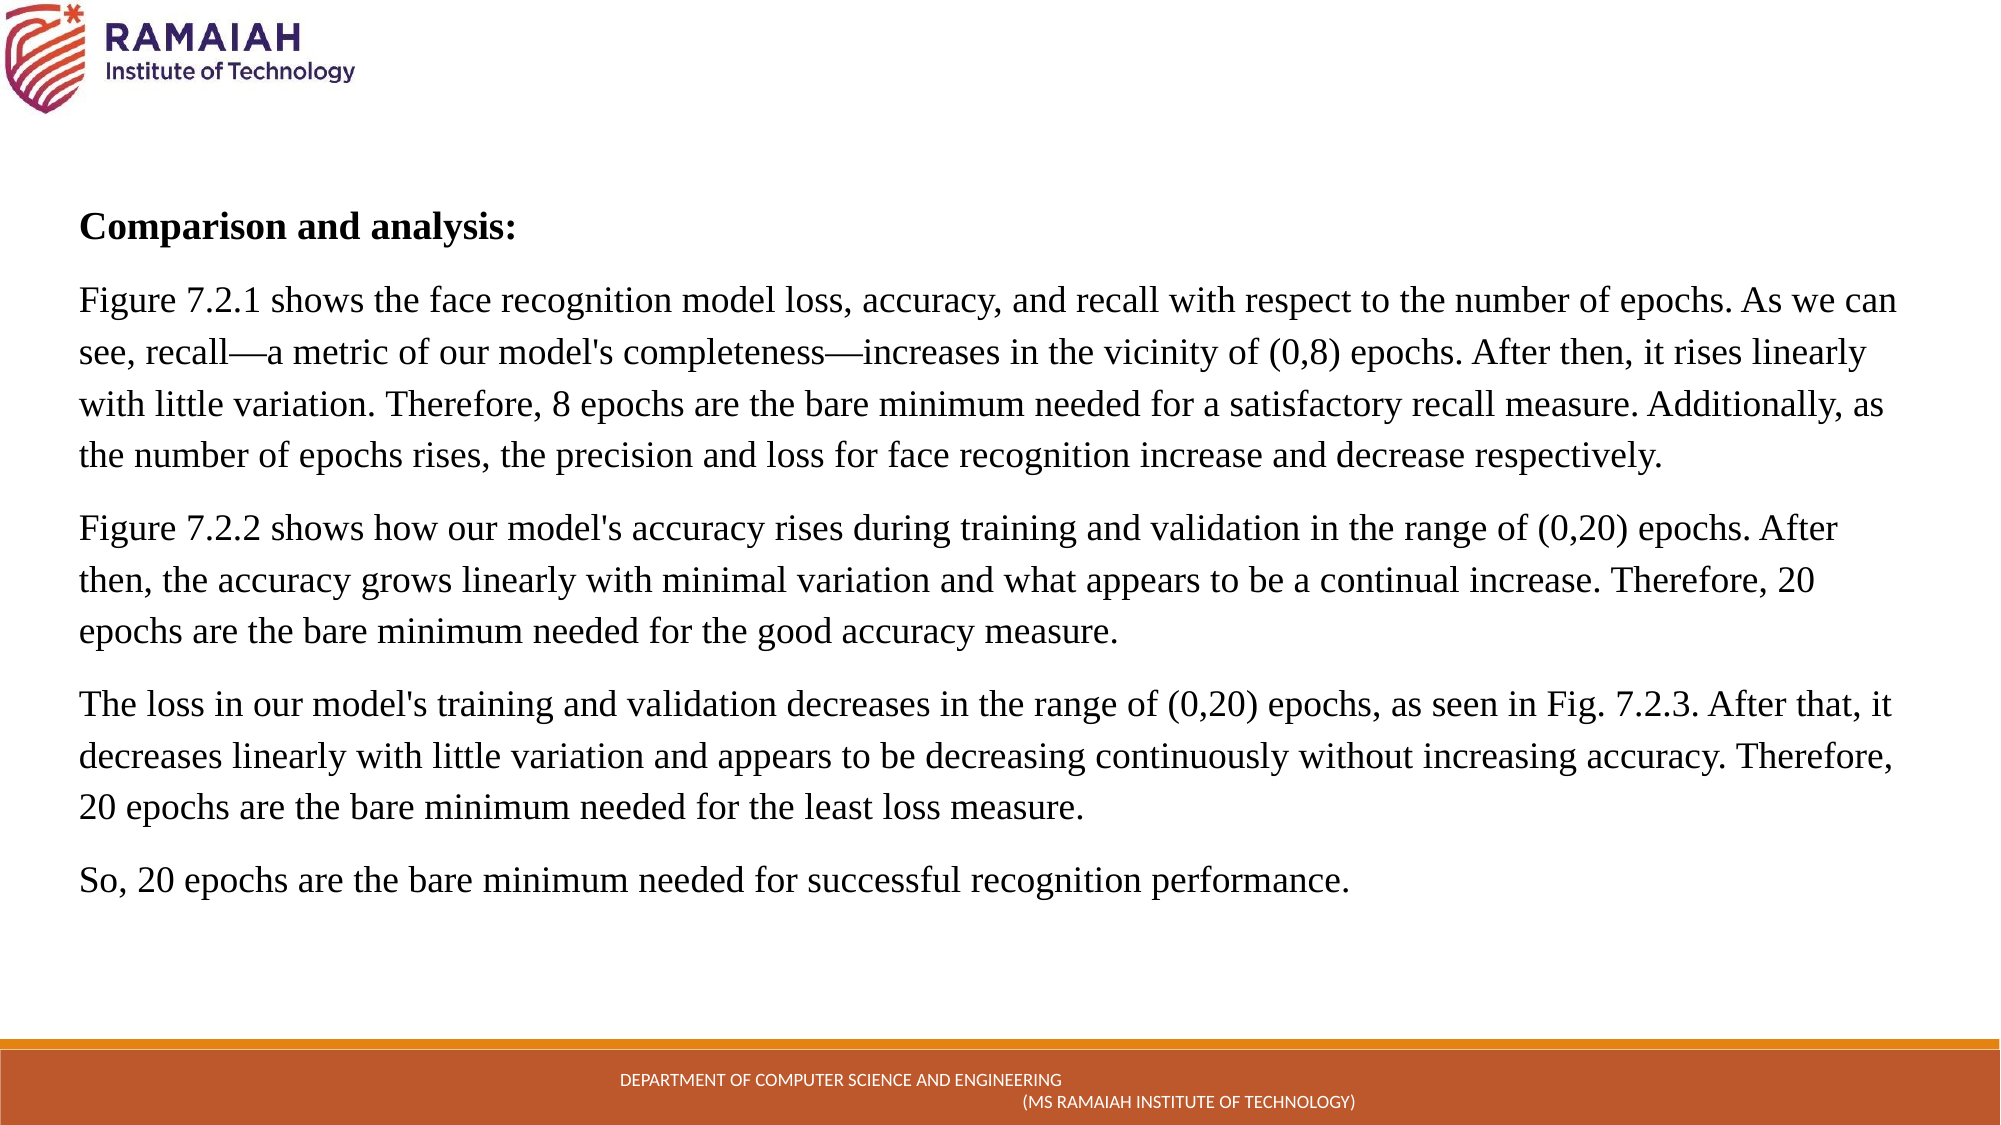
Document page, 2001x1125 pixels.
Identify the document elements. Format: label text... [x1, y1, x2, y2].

text_box Comparison and analysis: Figure 7.2.1 shows the face recognition model loss, accuracy, and recall with respect to the number of epochs. As we can see, recall—a metric of our model's completeness—increases in the vicinity of (0,8) epochs. After then, it rises linearly with little variation. Therefore, 8 epochs are the bare minimum needed for a satisfactory recall measure. Additionally, as the number of epochs rises, the precision and loss for face recognition increase and decrease respectively. Figure 7.2.2 shows how our model's accuracy rises during training and validation in the range of (0,20) epochs. After then, the accuracy grows linearly with minimal variation and what appears to be a continual increase. Therefore, 20 epochs are the bare minimum needed for the good accuracy measure. The loss in our model's training and validation decreases in the range of (0,20) epochs, as seen in Fig. 7.2.3. After that, it decreases linearly with little variation and appears to be decreasing continuously without increasing accuracy. Therefore, 20 epochs are the bare minimum needed for the least loss measure. So, 20 epochs are the bare minimum needed for successful recognition performance. [71, 185, 1929, 908]
picture [0, 0, 360, 119]
text_box DEPARTMENT OF COMPUTER SCIENCE AND ENGINEERING (MS RAMAIAH INSTITUTE OF TECHNOLOGY) [612, 1059, 1389, 1120]
